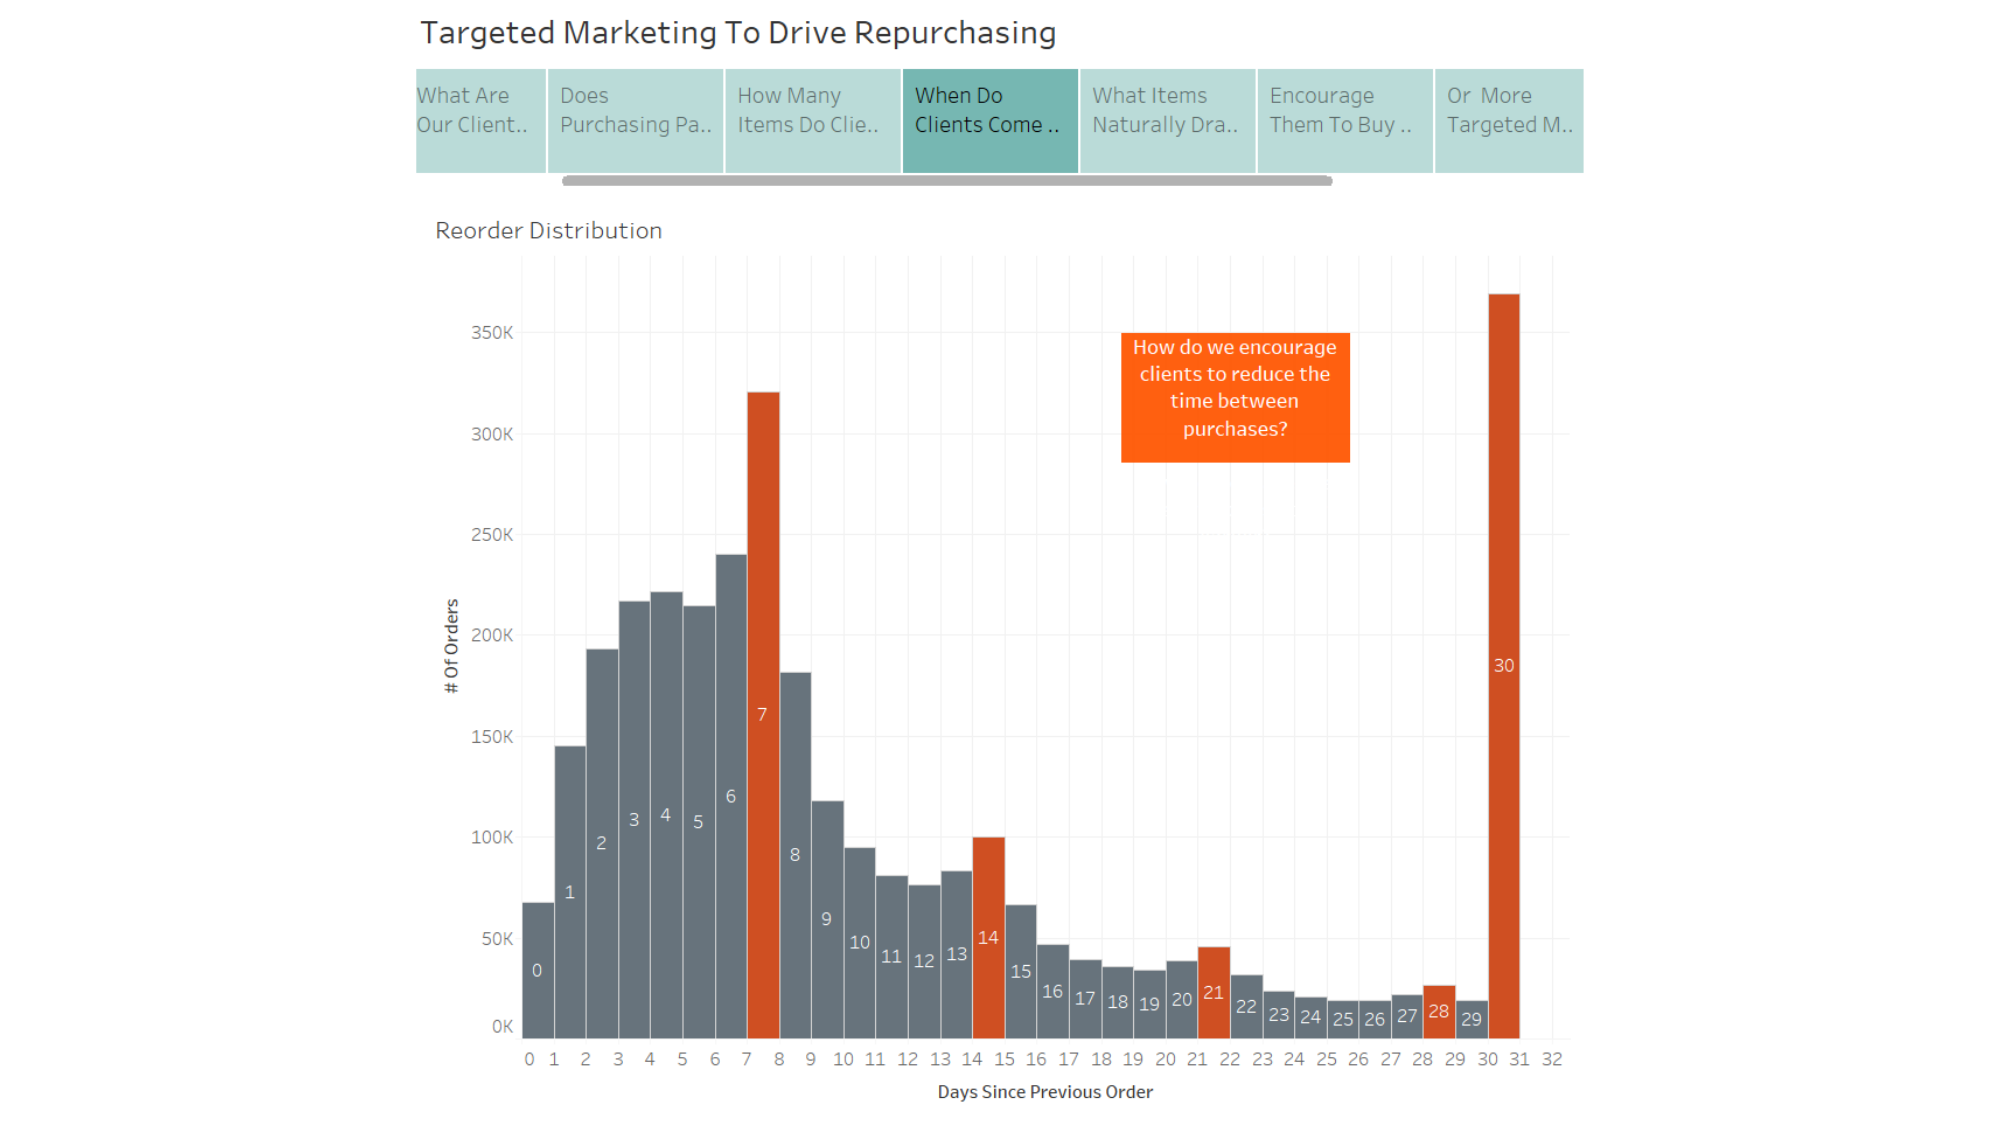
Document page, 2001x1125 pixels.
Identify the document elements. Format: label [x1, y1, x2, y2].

picture [407, 0, 1593, 1125]
